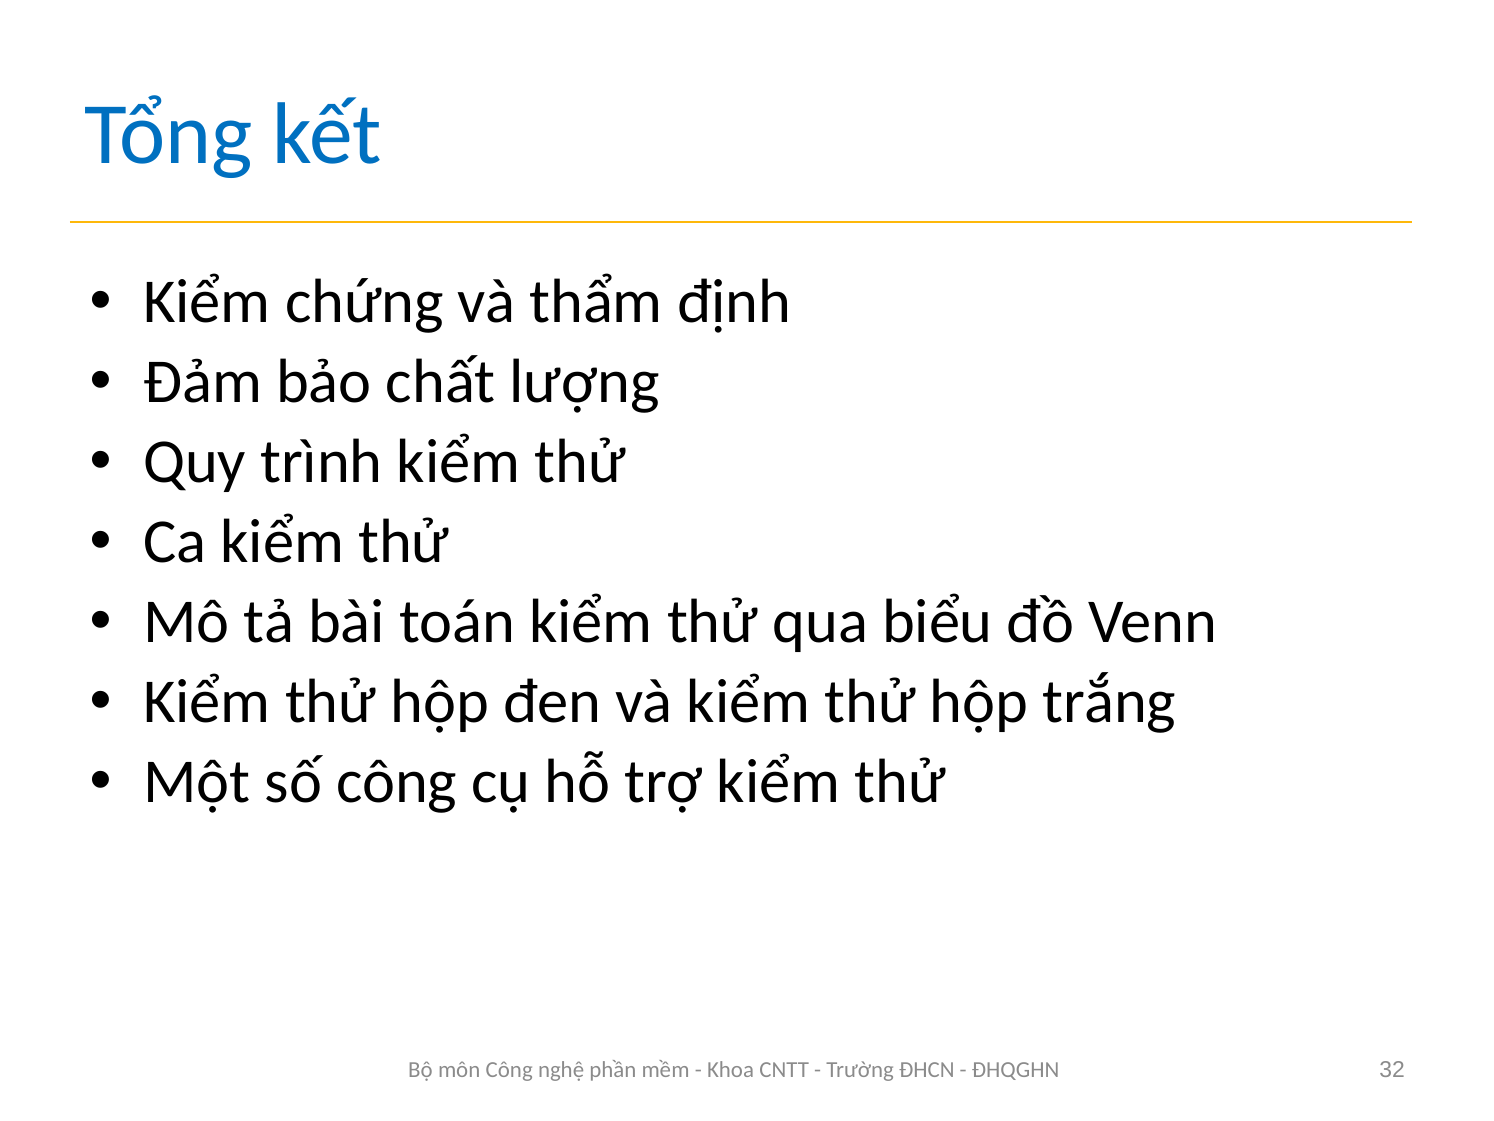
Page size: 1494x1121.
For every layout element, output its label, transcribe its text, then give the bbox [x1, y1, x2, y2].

title Tổng kết [69, 34, 1415, 223]
footer Bộ môn Công nghệ phần mềm - Khoa CNTT - Trường ĐHCN - ĐHQGHN [371, 1038, 1070, 1099]
list Kiểm chứng và thẩm định Đảm bảo chất lượng Quy trình kiểm thử Ca kiểm thử Mô tả bài toán kiểm thử qua biểu đồ Venn Kiểm thử hộp đen và kiểm thử hộp trắng Một số công cụ hỗ trợ kiểm thử [74, 261, 1420, 1002]
slide_number 32 [1070, 1038, 1419, 1099]
